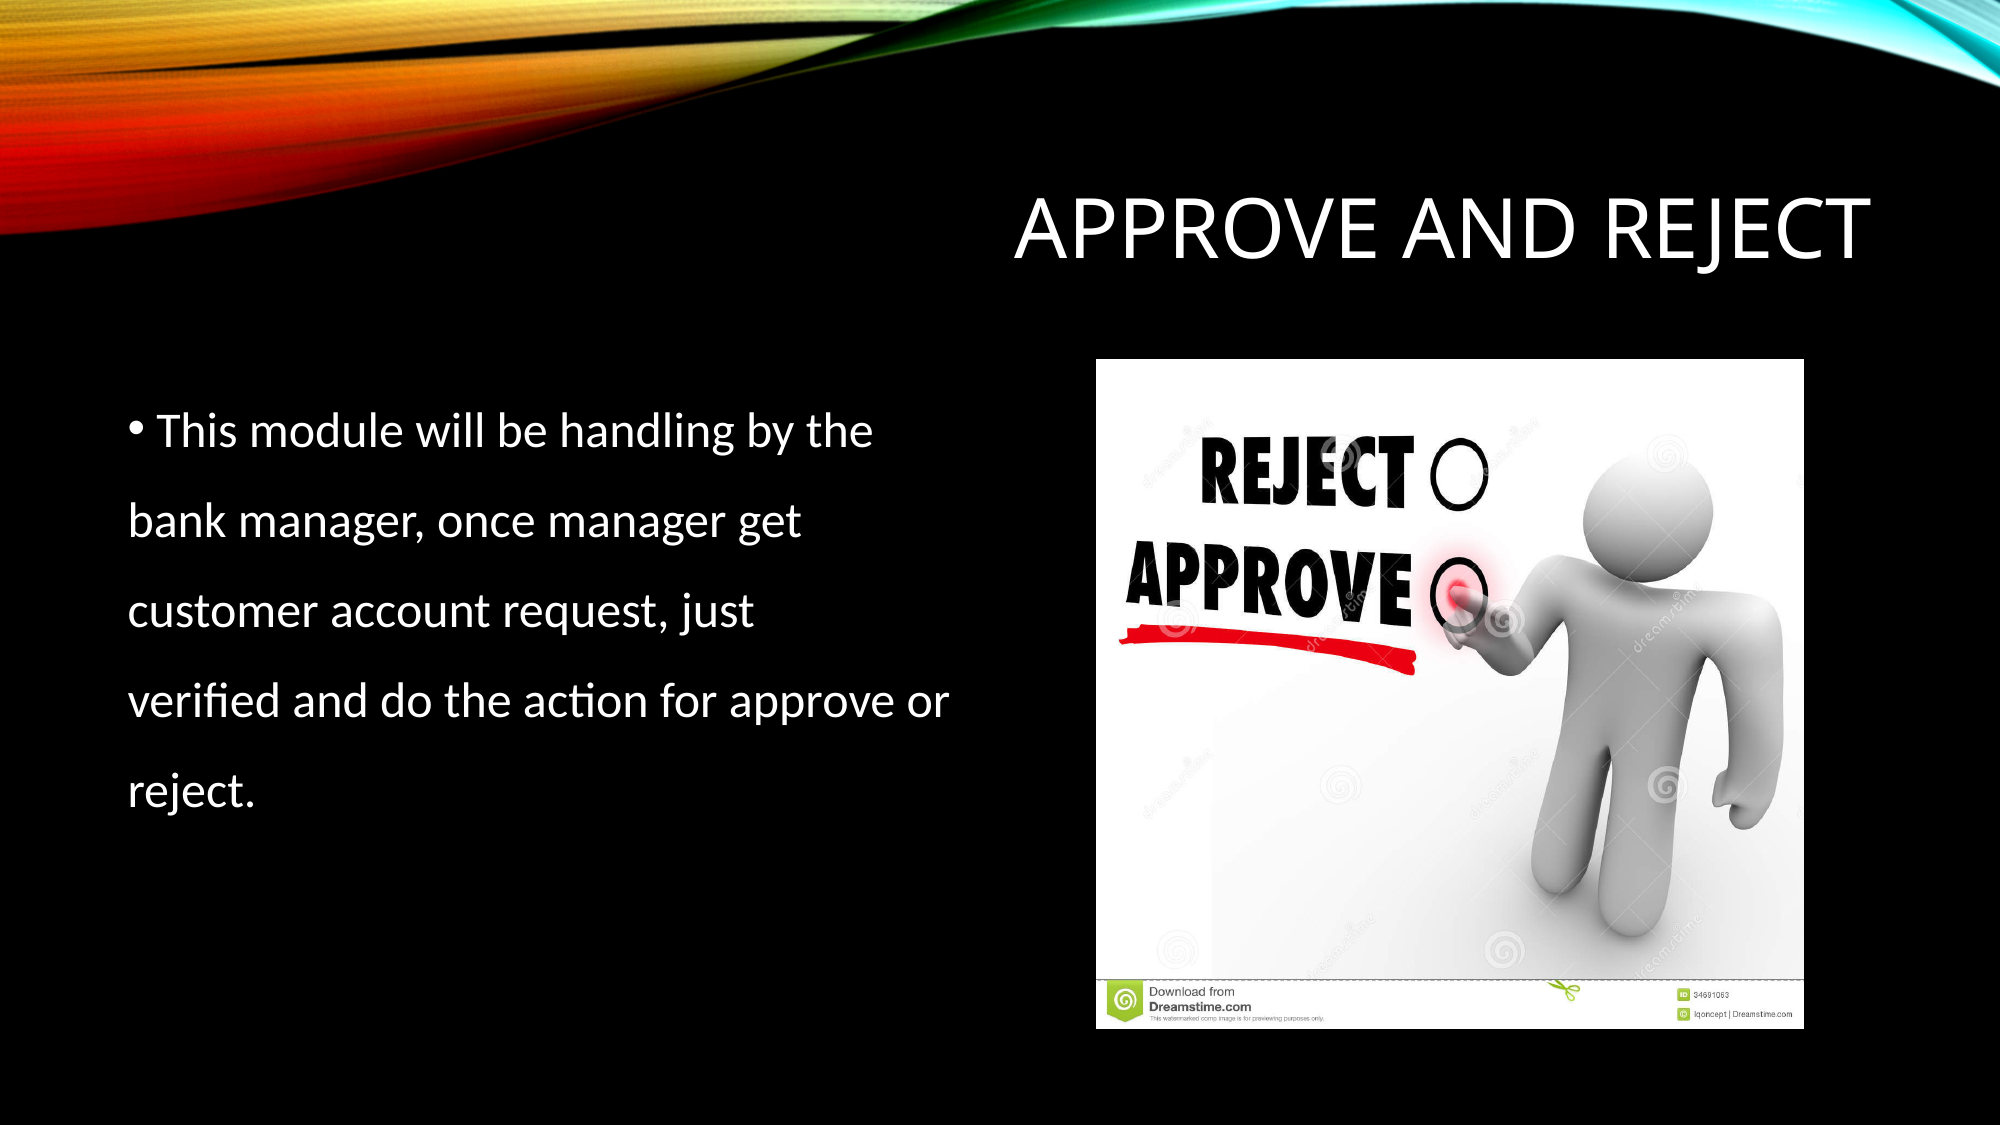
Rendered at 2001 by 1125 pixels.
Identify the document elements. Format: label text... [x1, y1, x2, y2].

picture [0, 0, 2000, 237]
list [1096, 359, 1804, 1029]
list This module will be handling by the bank manager, once manager get customer account request, just verified and do the action for approve or reject. [112, 360, 988, 1021]
title Approve and reject [474, 125, 1888, 338]
